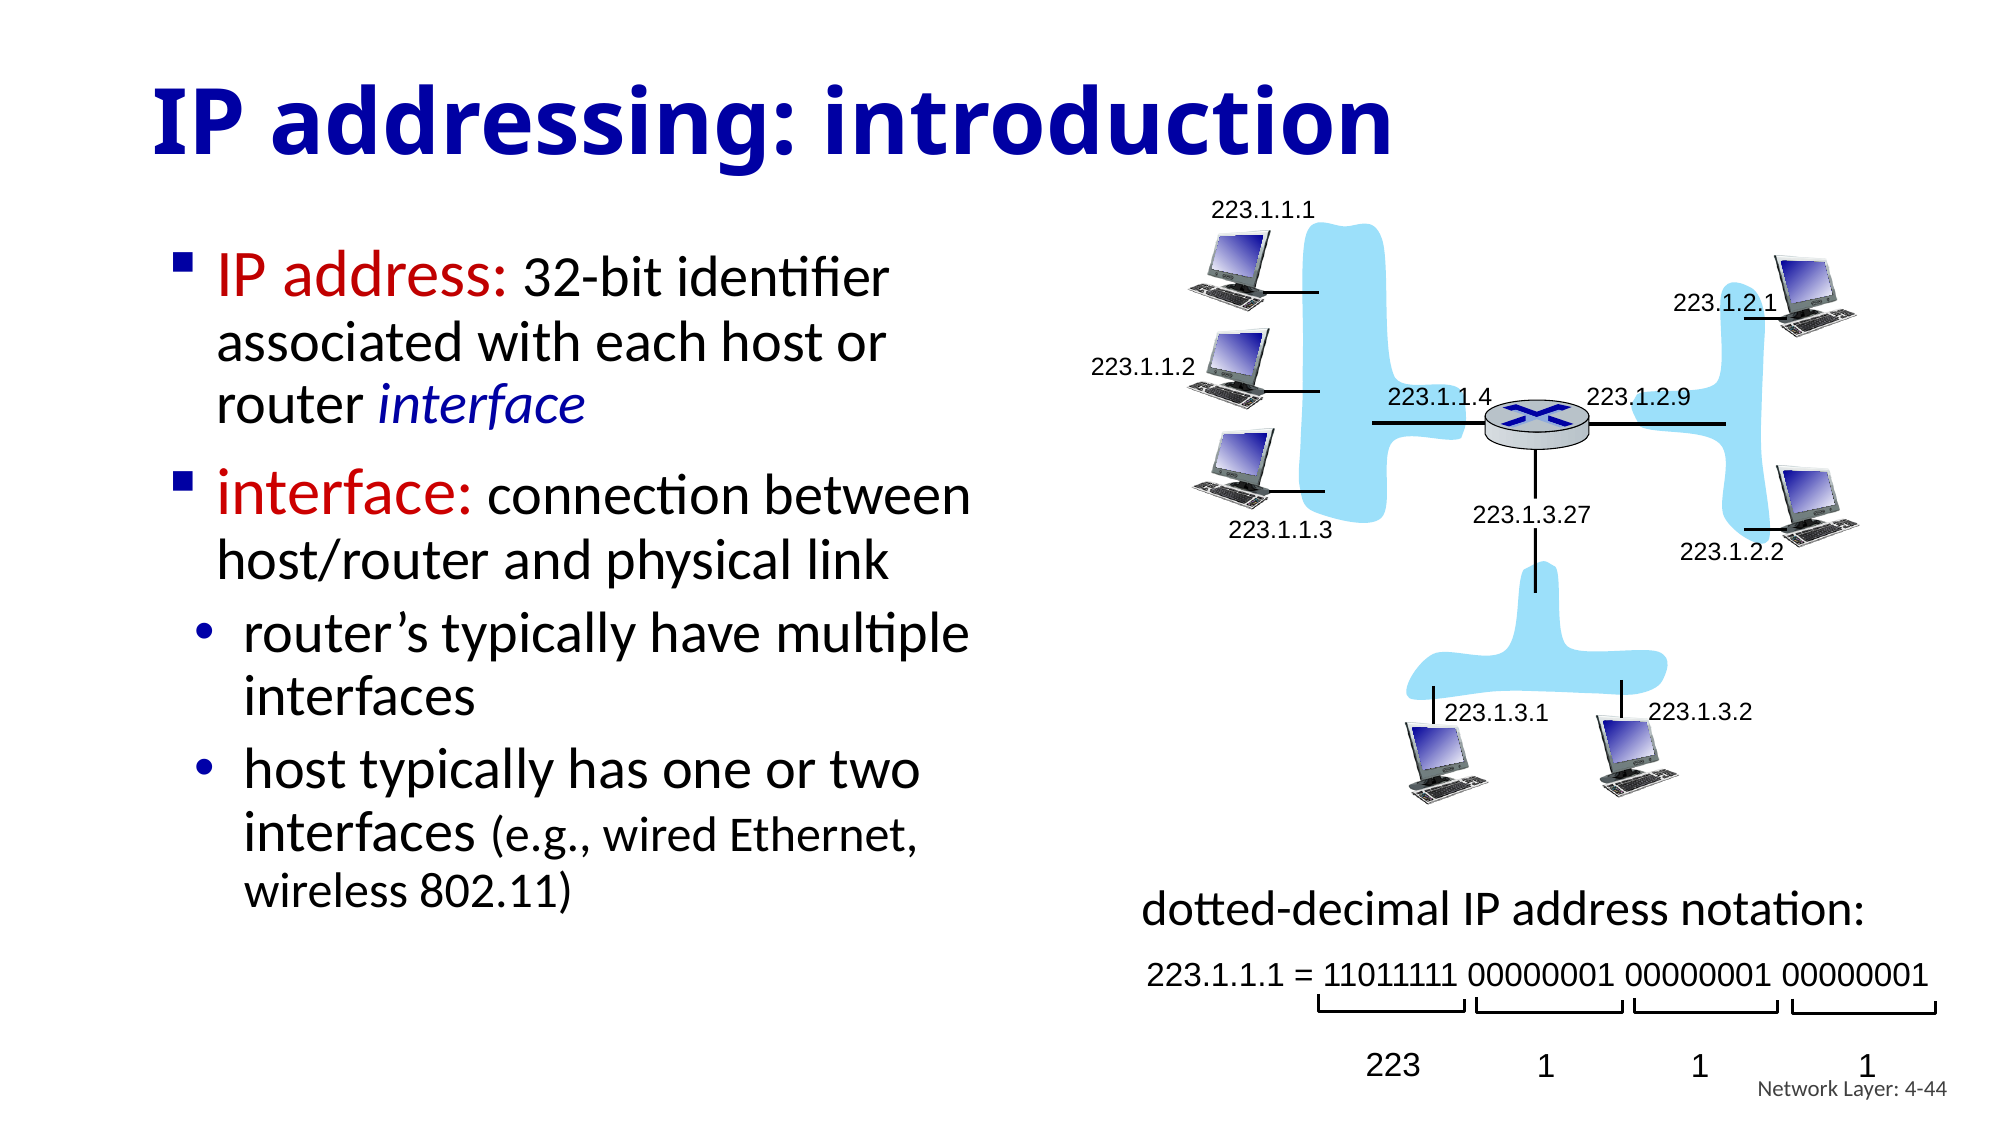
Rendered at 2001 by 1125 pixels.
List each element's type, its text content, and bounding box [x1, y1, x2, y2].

text_box [1406, 561, 1668, 700]
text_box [1402, 718, 1509, 811]
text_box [1457, 491, 1608, 537]
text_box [1771, 251, 1877, 344]
text_box 223.1.2.9 [1571, 373, 1707, 419]
title IP addressing: introduction [137, 51, 1863, 198]
text_box 223.1.3.1 [1435, 688, 1565, 734]
text_box 223.1.1.1 [1196, 185, 1332, 231]
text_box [1075, 343, 1166, 389]
text_box 223.1.1.4 [1372, 373, 1508, 418]
list IP address: 32-bit identifier associated with each host or router interface interface: connection between host/router and physical link router’s typically have multiple interfaces host typically has one or two interfaces (e.g., wired Ethernet, wireless 802.11) [143, 231, 1055, 1026]
text_box dotted-decimal IP address notation: [1126, 867, 1882, 943]
text_box [1298, 223, 1467, 523]
text_box 223.1.3.2 [1633, 688, 1769, 733]
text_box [1485, 399, 1589, 450]
text_box 223.1.1.3 [1213, 506, 1349, 552]
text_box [1171, 424, 1277, 516]
text_box 223.1.2.2 [1665, 528, 1800, 573]
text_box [1773, 461, 1880, 554]
text_box 223.1.2.1 [1658, 279, 1771, 325]
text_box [1166, 324, 1272, 416]
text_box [1593, 711, 1699, 804]
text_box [1167, 226, 1273, 318]
slide_number Network Layer: 4-44 [1512, 1056, 1963, 1117]
text_box [1636, 325, 1771, 528]
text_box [1124, 945, 1953, 1101]
